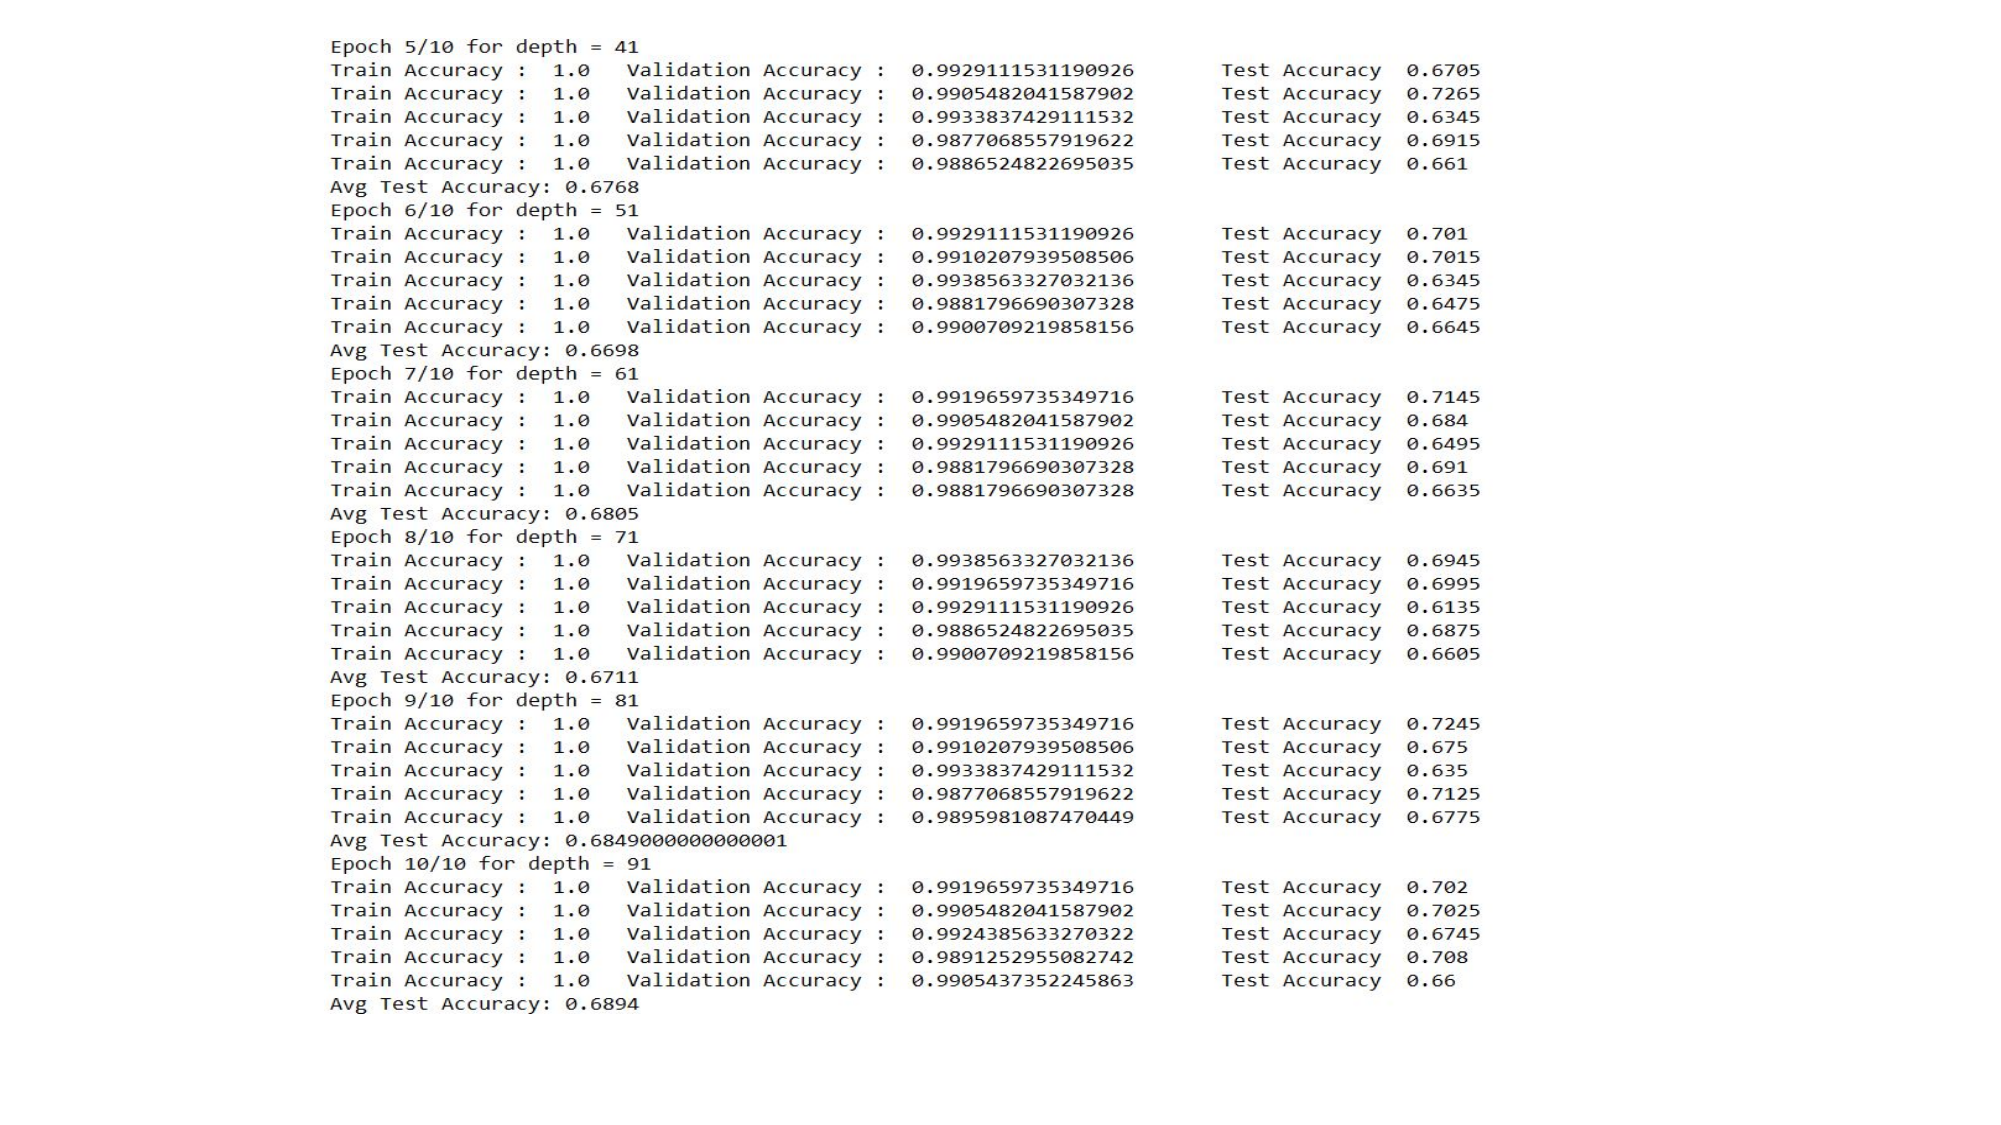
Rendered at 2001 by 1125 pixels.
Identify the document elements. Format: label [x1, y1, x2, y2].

list [324, 39, 1570, 1014]
